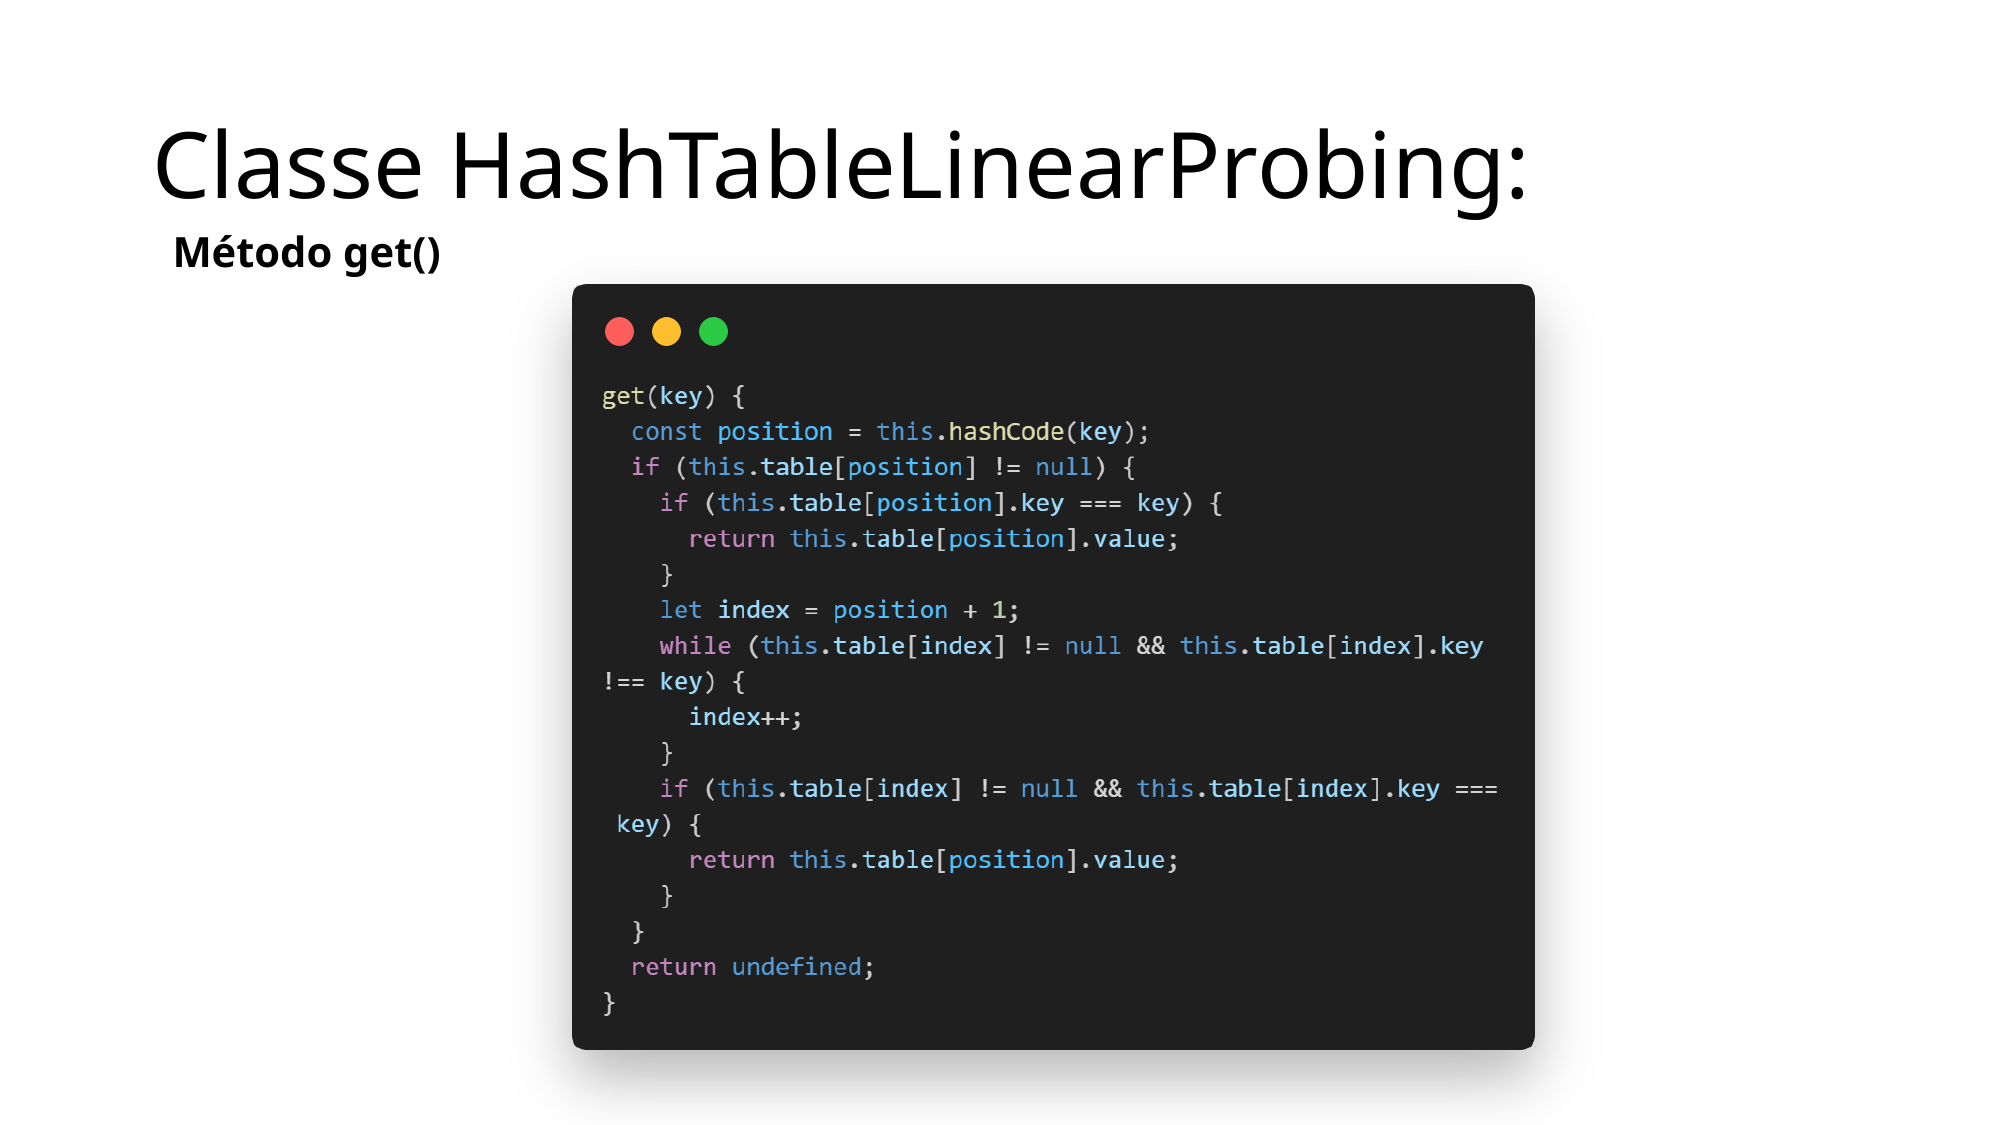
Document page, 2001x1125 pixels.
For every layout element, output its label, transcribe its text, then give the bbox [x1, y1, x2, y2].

picture [496, 208, 1610, 1125]
text_box Método get() [157, 218, 496, 284]
title Classe HashTableLinearProbing: [137, 59, 1863, 278]
